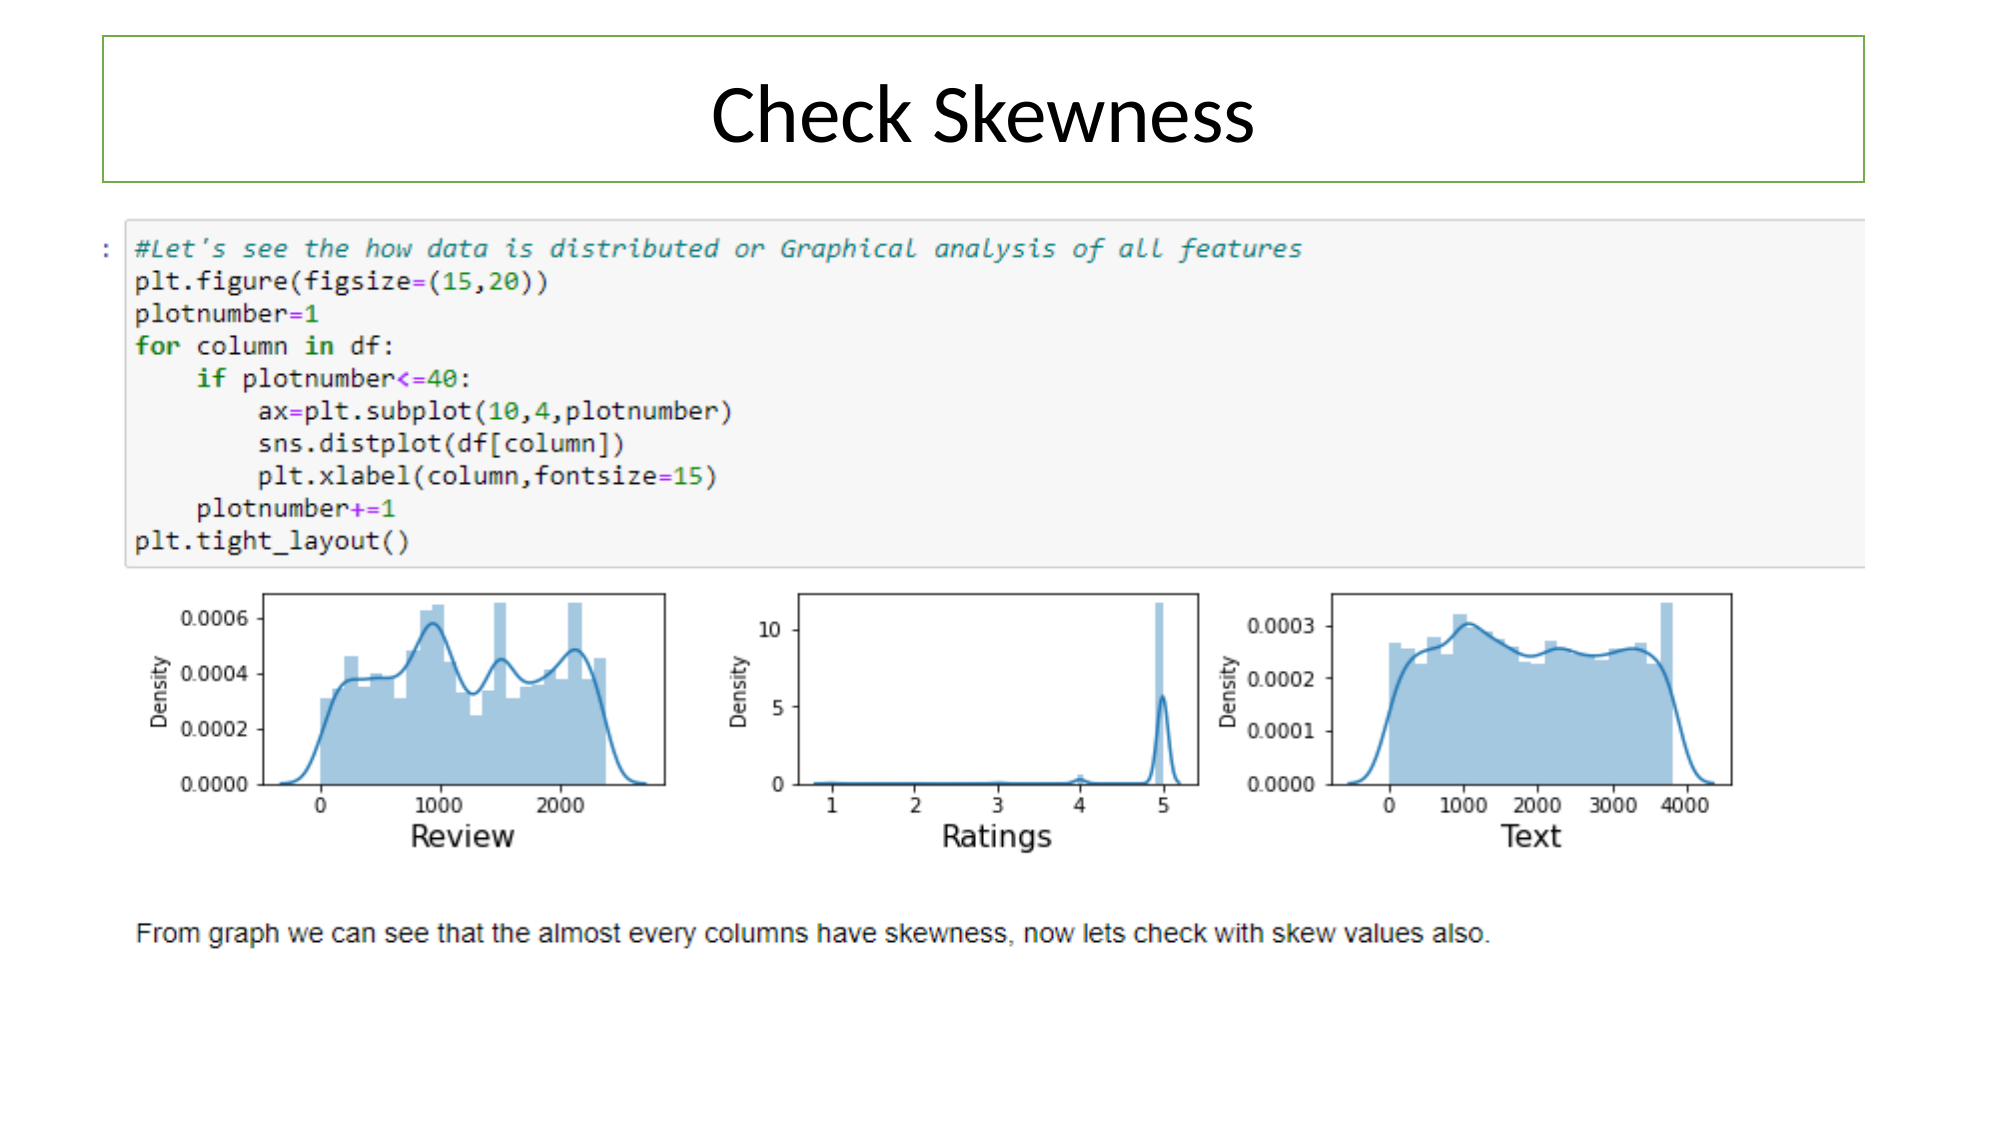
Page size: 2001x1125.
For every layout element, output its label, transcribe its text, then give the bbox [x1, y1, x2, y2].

picture [103, 208, 1865, 962]
text_box Check Skewness [102, 35, 1865, 183]
